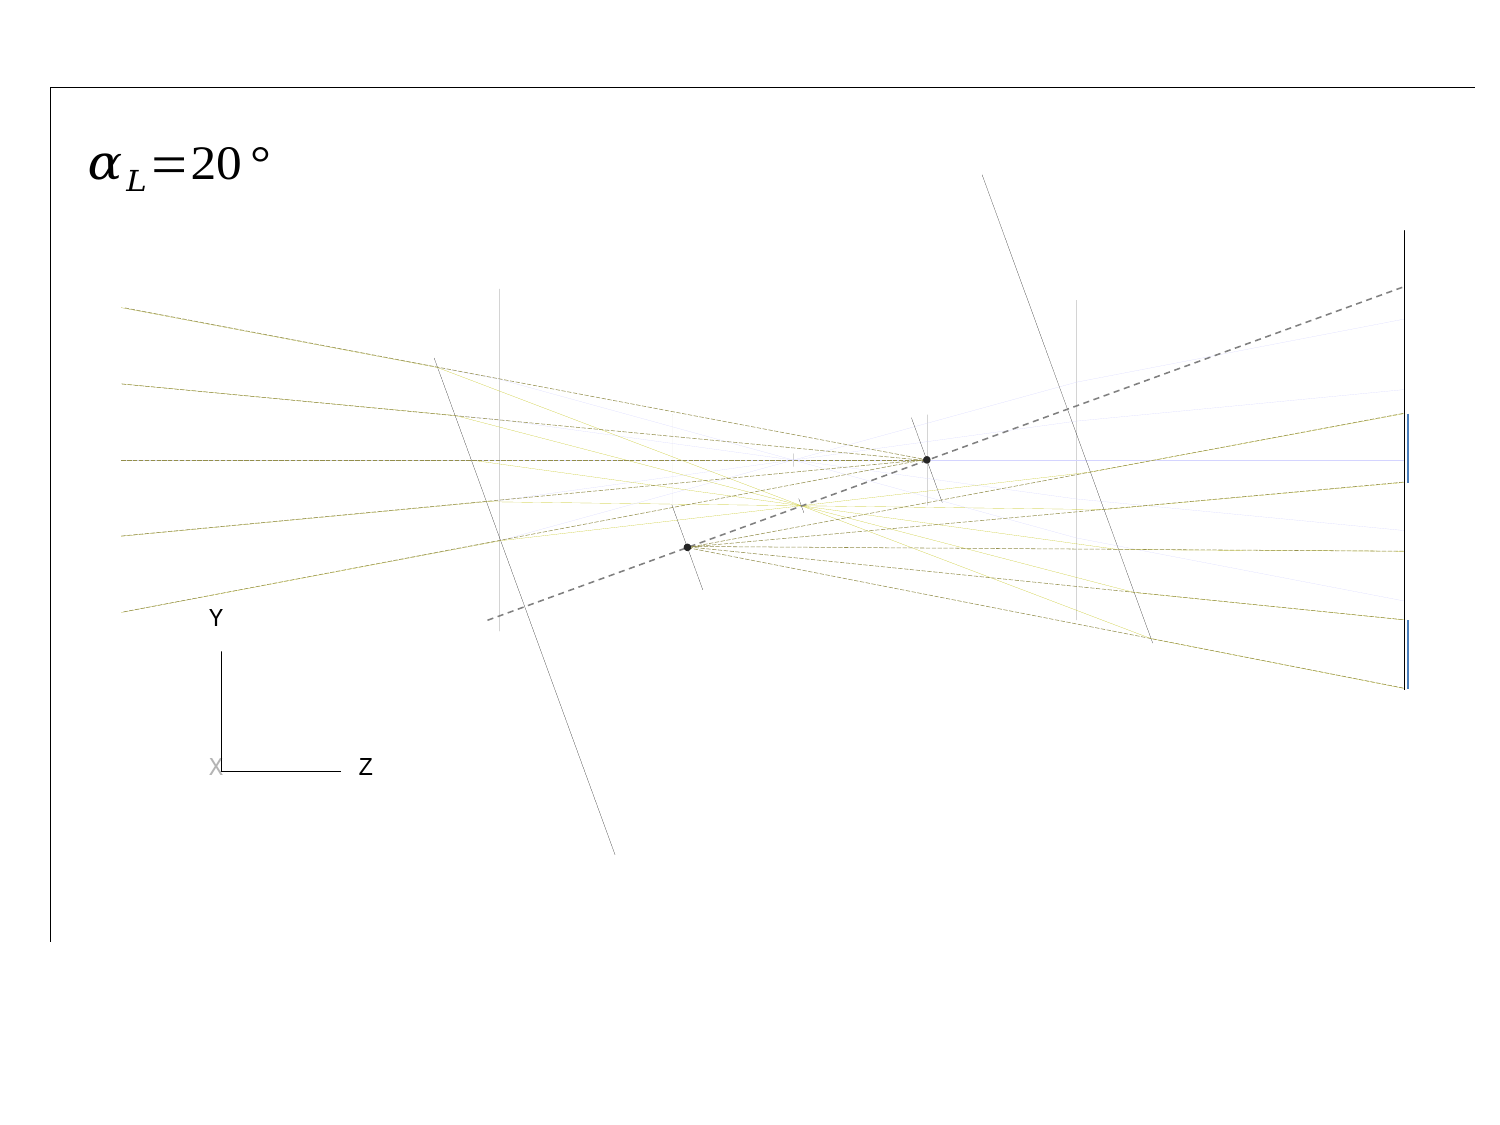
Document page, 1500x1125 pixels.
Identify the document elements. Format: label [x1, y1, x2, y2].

text_box [124, 307, 926, 383]
picture [49, 87, 1476, 943]
text_box [121, 383, 926, 457]
text_box [123, 458, 928, 613]
text_box [930, 413, 1404, 548]
text_box [689, 627, 1403, 689]
text_box [925, 559, 1403, 620]
